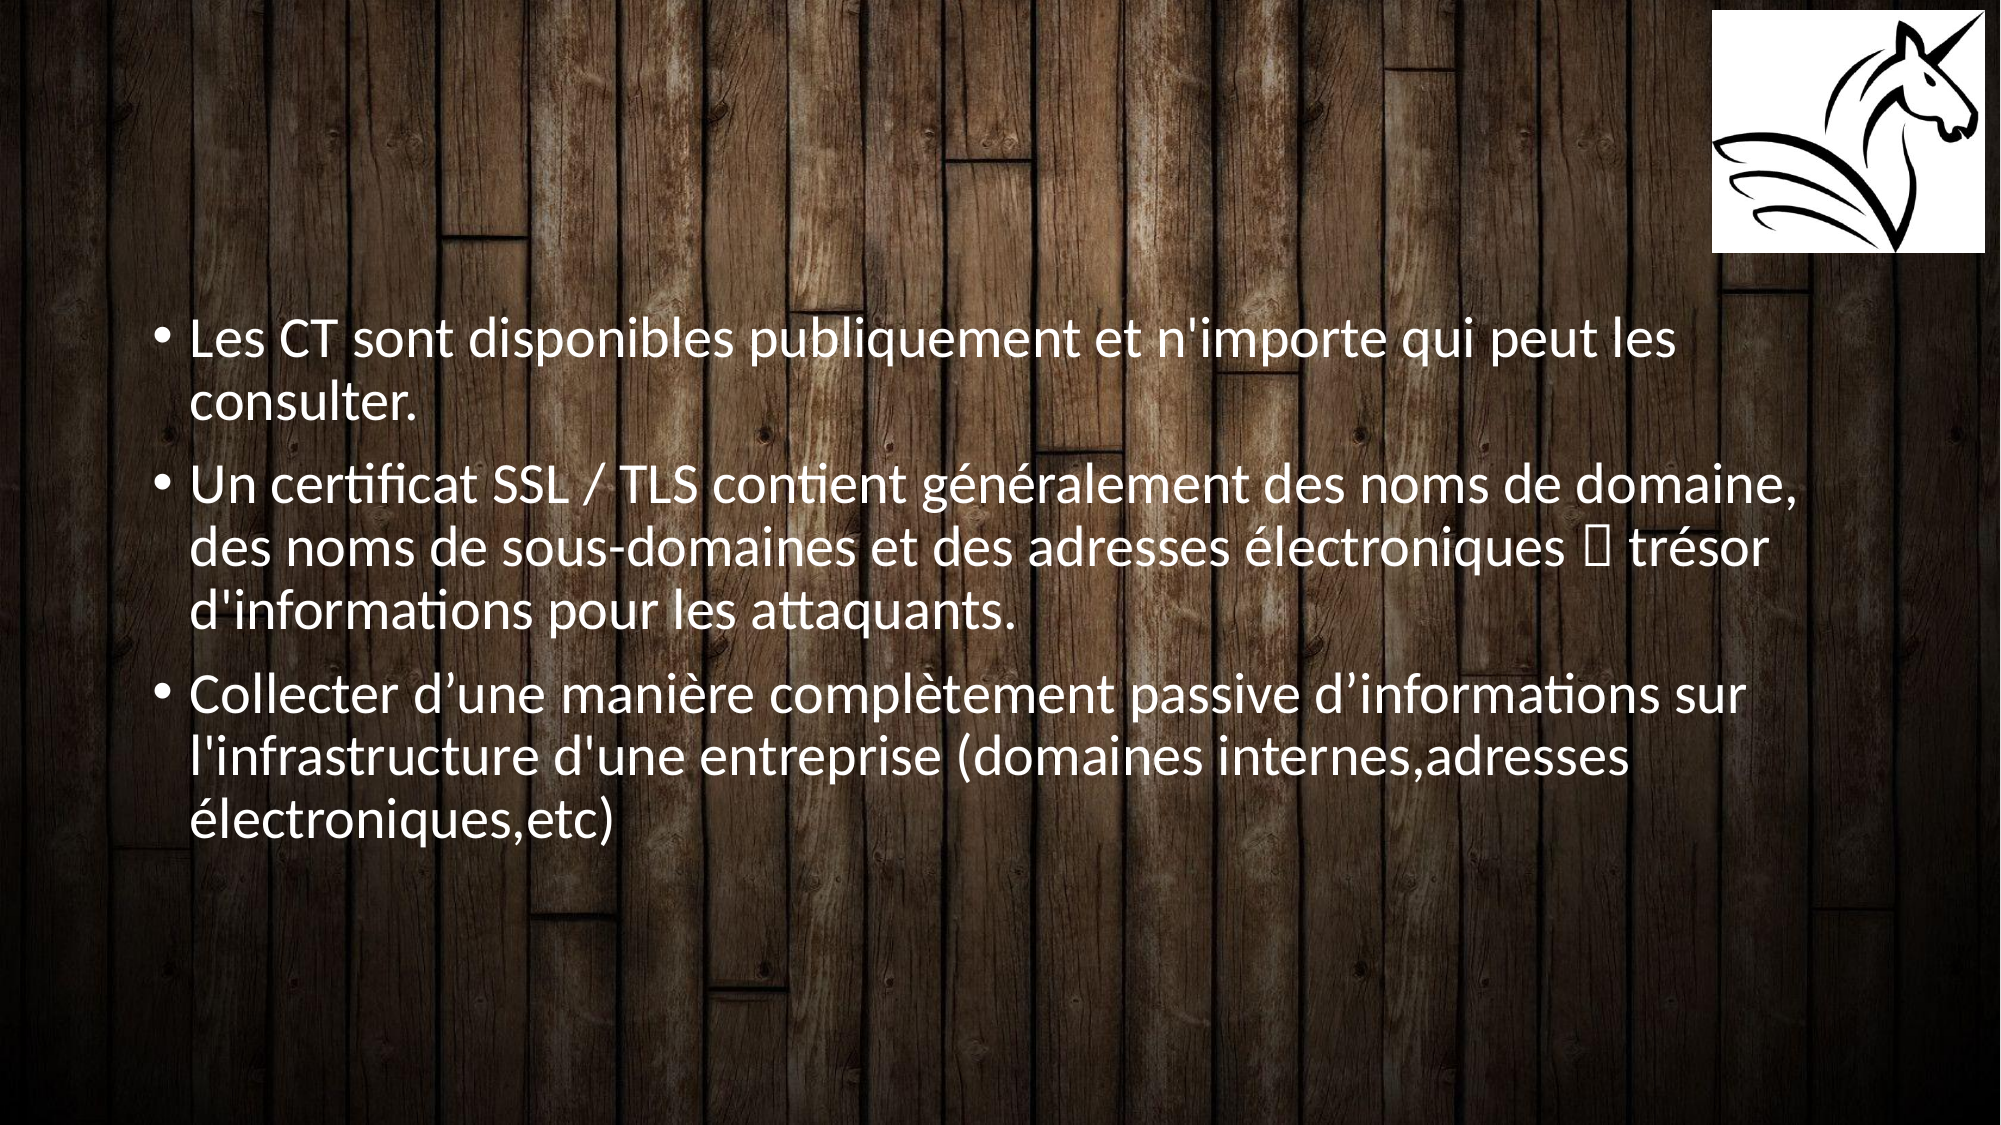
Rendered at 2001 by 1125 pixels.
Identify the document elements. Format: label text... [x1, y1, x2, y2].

picture [0, 0, 2001, 1125]
list Les CT sont disponibles publiquement et n'importe qui peut les consulter. Un certificat SSL / TLS contient généralement des noms de domaine, des noms de sous-domaines et des adresses électroniques  trésor d'informations pour les attaquants. Collecter d’une manière complètement passive d’informations sur l'infrastructure d'une entreprise (domaines internes,adresses électroniques,etc) [137, 299, 1863, 1014]
